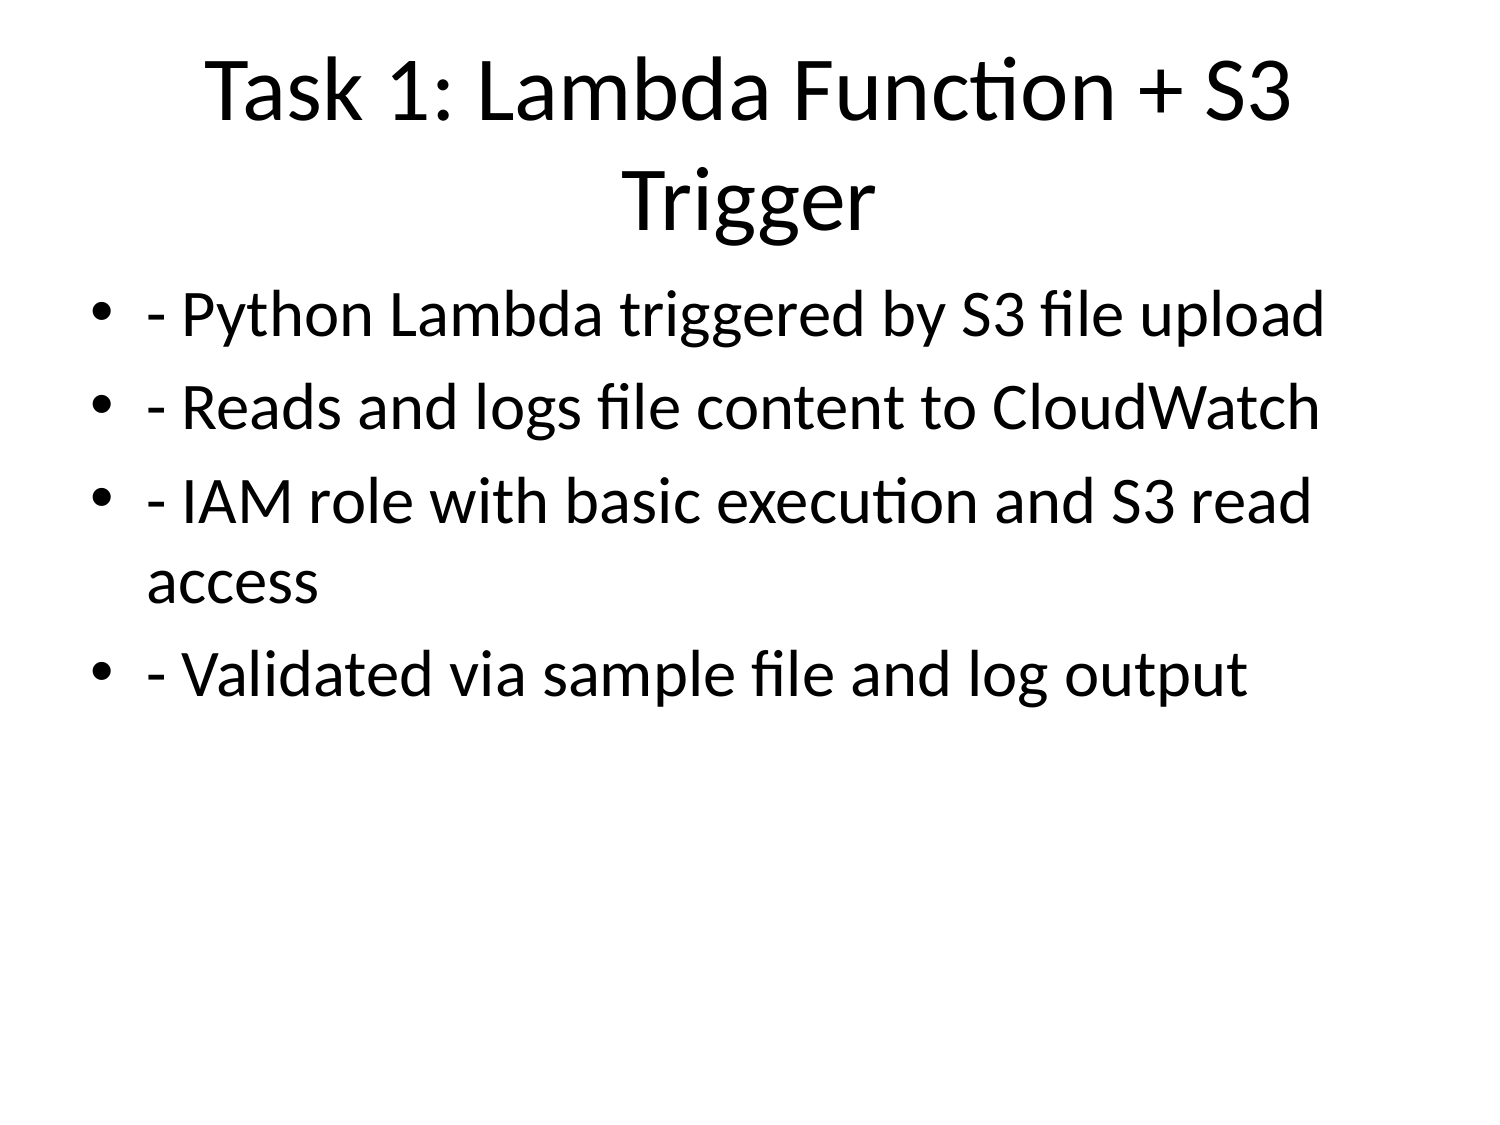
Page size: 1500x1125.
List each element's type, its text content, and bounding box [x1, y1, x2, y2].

title Task 1: Lambda Function + S3 Trigger [75, 45, 1425, 233]
list - Python Lambda triggered by S3 file upload - Reads and logs file content to CloudWatch - IAM role with basic execution and S3 read access - Validated via sample file and log output [75, 262, 1425, 1005]
